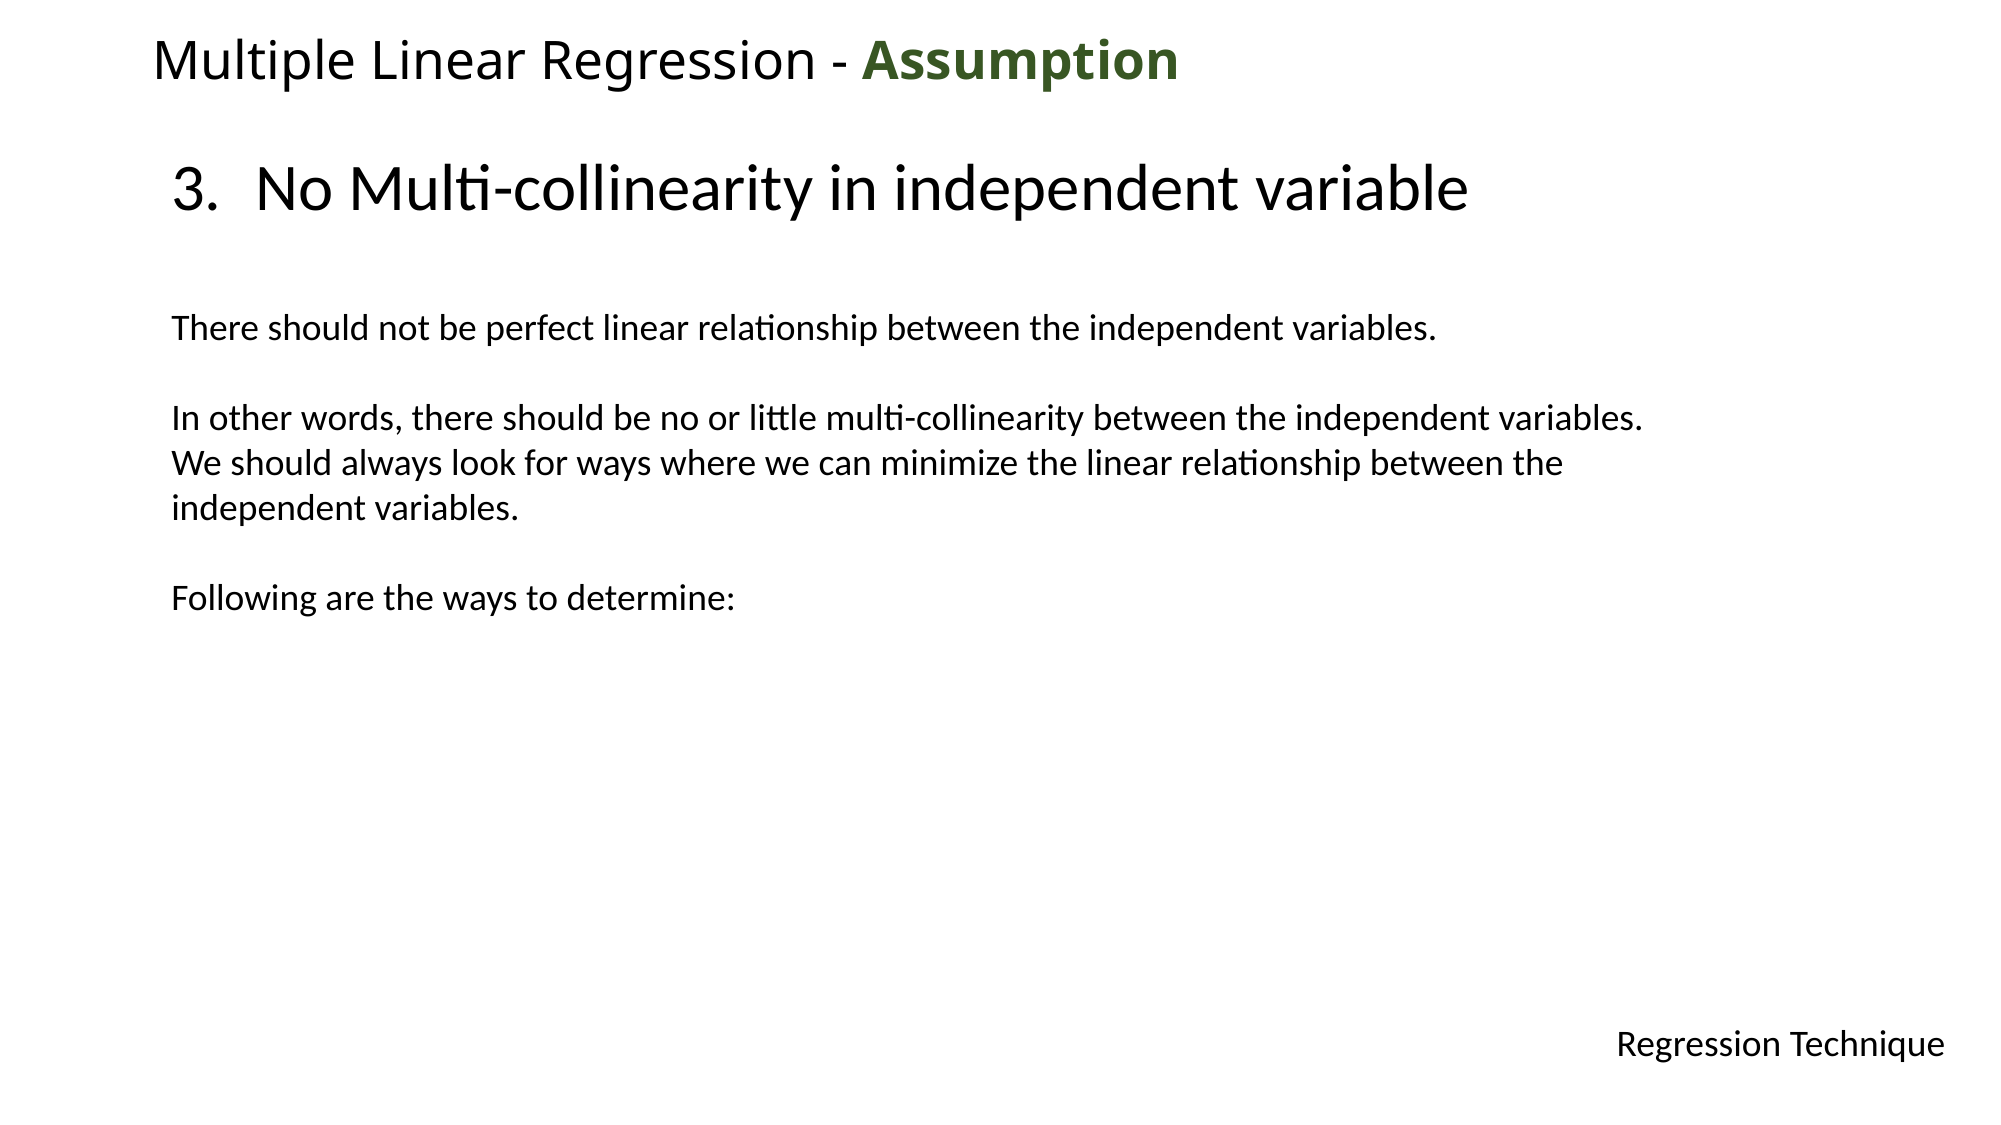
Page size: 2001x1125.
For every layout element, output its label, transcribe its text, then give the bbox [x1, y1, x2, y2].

text_box Regression Technique [137, 1011, 1961, 1071]
text_box No Multi-collinearity in independent variable There should not be perfect linear relationship between the independent variables. In other words, there should be no or little multi-collinearity between the independent variables. We should always look for ways where we can minimize the linear relationship between the independent variables. Following are the ways to determine: [156, 135, 1755, 626]
title Multiple Linear Regression - Assumption [137, 26, 1961, 99]
